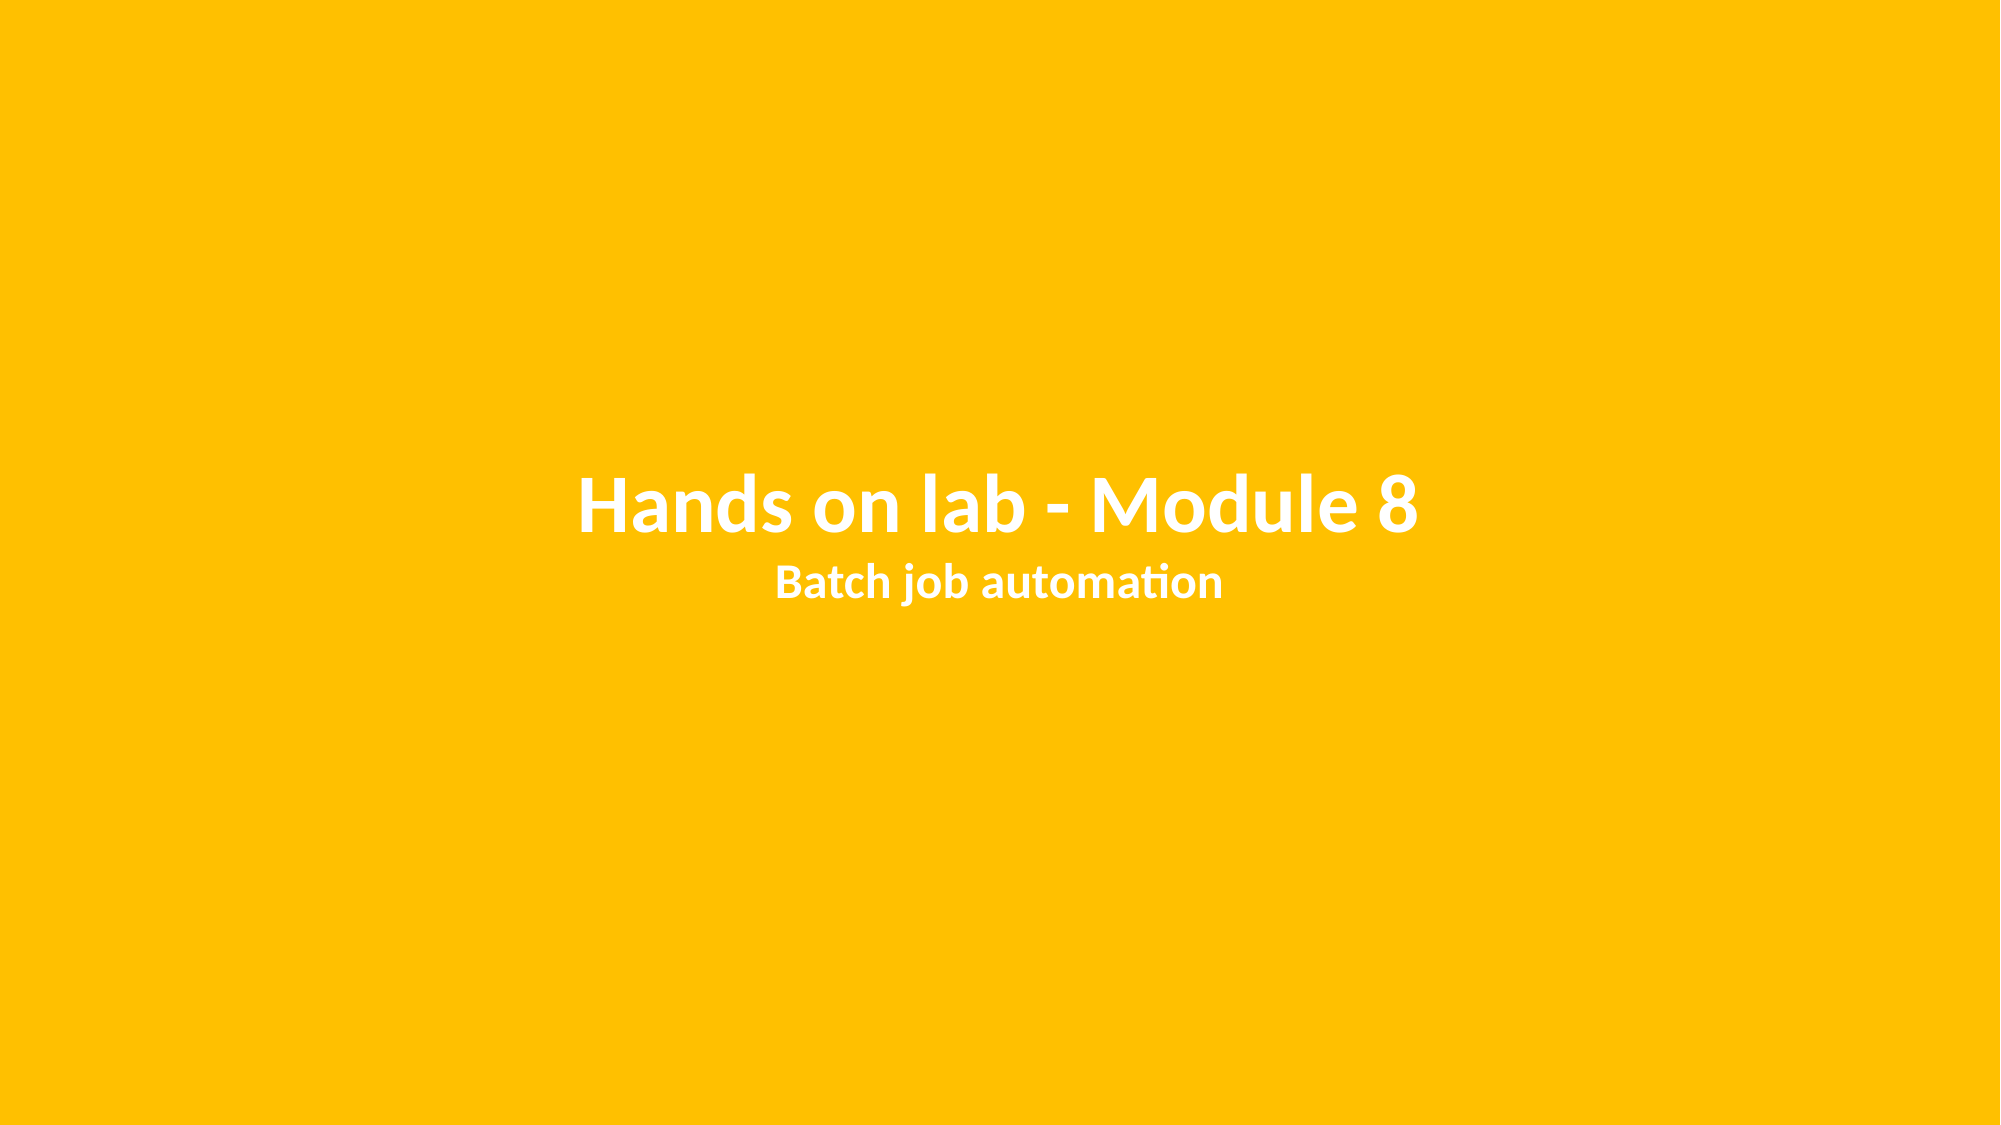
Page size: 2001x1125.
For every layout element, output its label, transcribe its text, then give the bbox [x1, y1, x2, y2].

text_box Hands on lab - Module 8 Batch job automation [148, 441, 1851, 717]
